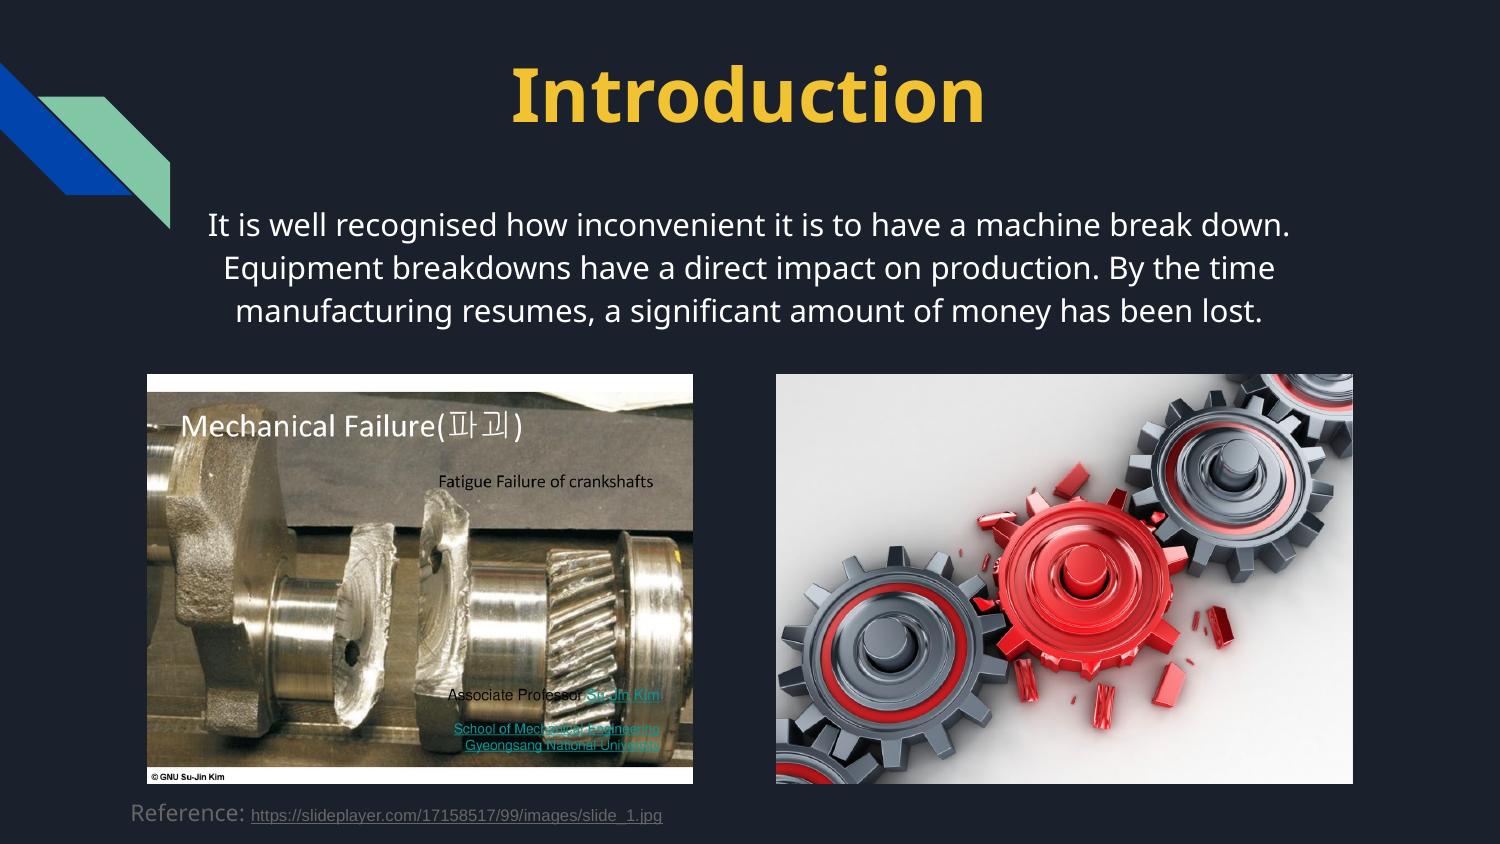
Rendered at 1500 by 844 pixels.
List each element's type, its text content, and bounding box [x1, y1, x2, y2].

text_box Introduction [468, 46, 1032, 153]
text_box Reference: https://slideplayer.com/17158517/99/images/slide_1.jpg [115, 783, 1430, 844]
picture [147, 374, 694, 784]
picture [775, 374, 1353, 784]
text_box It is well recognised how inconvenient it is to have a machine break down. Equipment breakdowns have a direct impact on production. By the time manufacturing resumes, a significant amount of money has been lost. [177, 184, 1323, 387]
